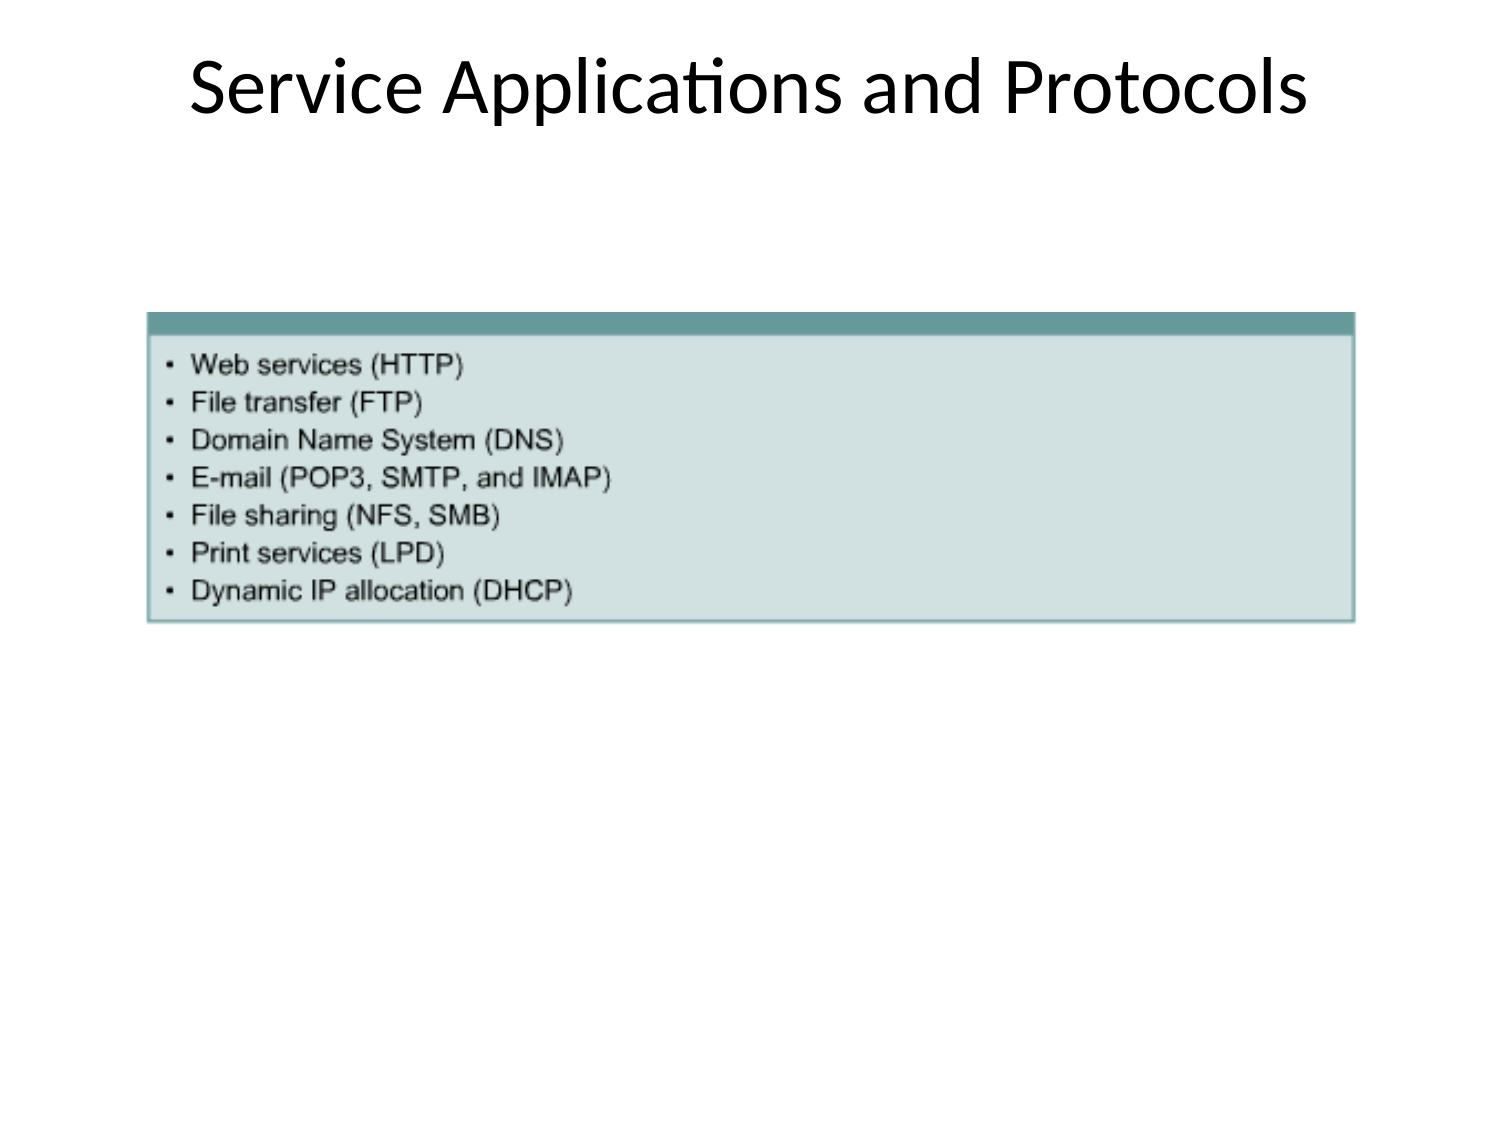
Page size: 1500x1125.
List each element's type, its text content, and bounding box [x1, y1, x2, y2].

picture [124, 312, 1363, 629]
title Service Applications and Protocols [112, 0, 1388, 175]
